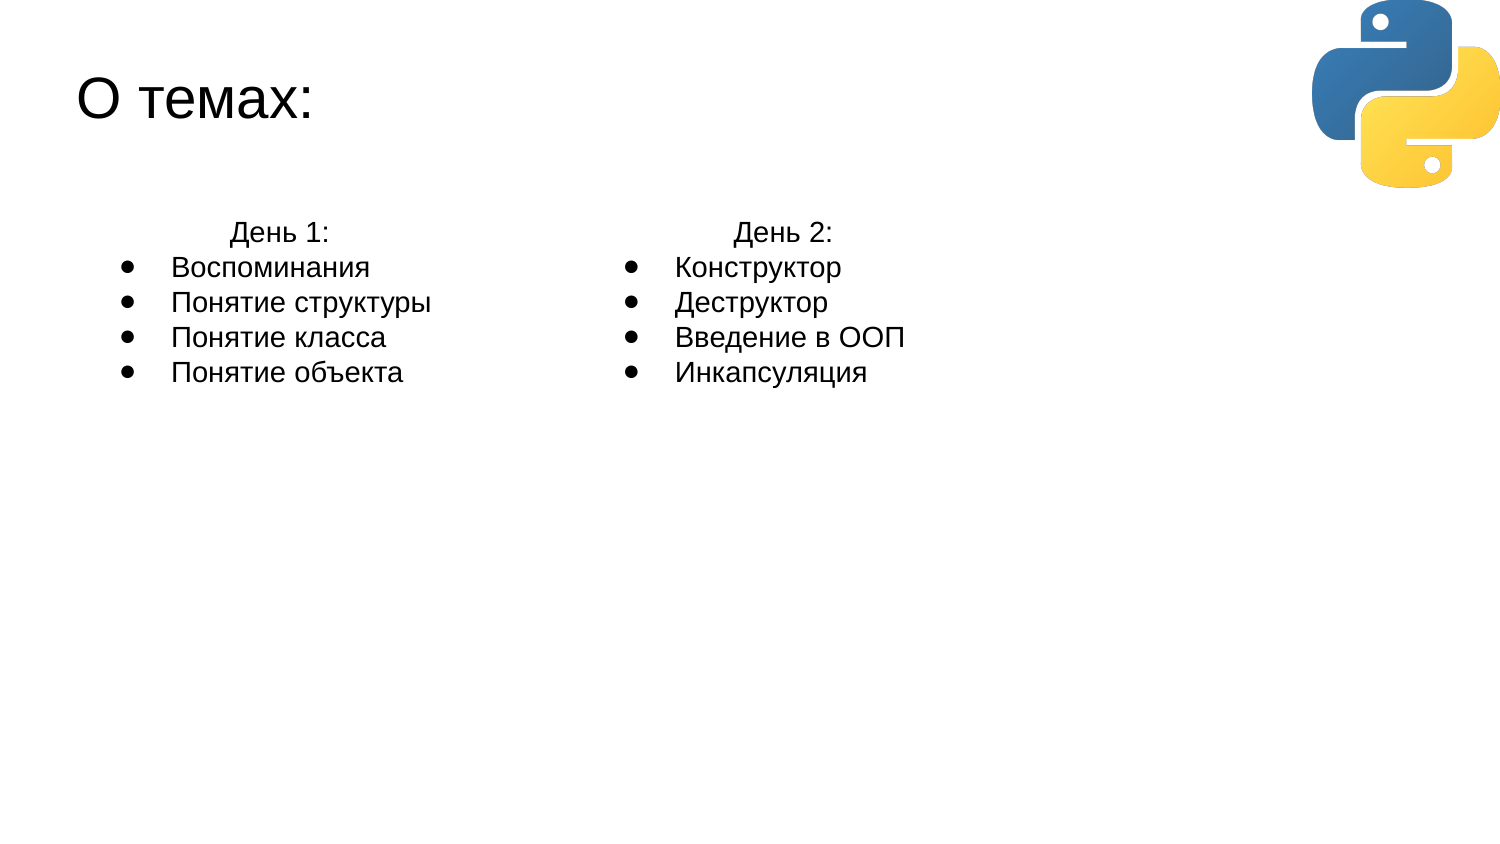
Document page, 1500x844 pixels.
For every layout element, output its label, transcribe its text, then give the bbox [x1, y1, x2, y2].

text_box День 1: Воспоминания Понятие структуры Понятие класса Понятие объекта [80, 198, 479, 491]
text_box День 2: Конструктор Деструктор Введение в ООП Инкапсуляция [584, 198, 983, 491]
picture [1311, 0, 1500, 188]
text_box О темах: [61, 44, 605, 174]
